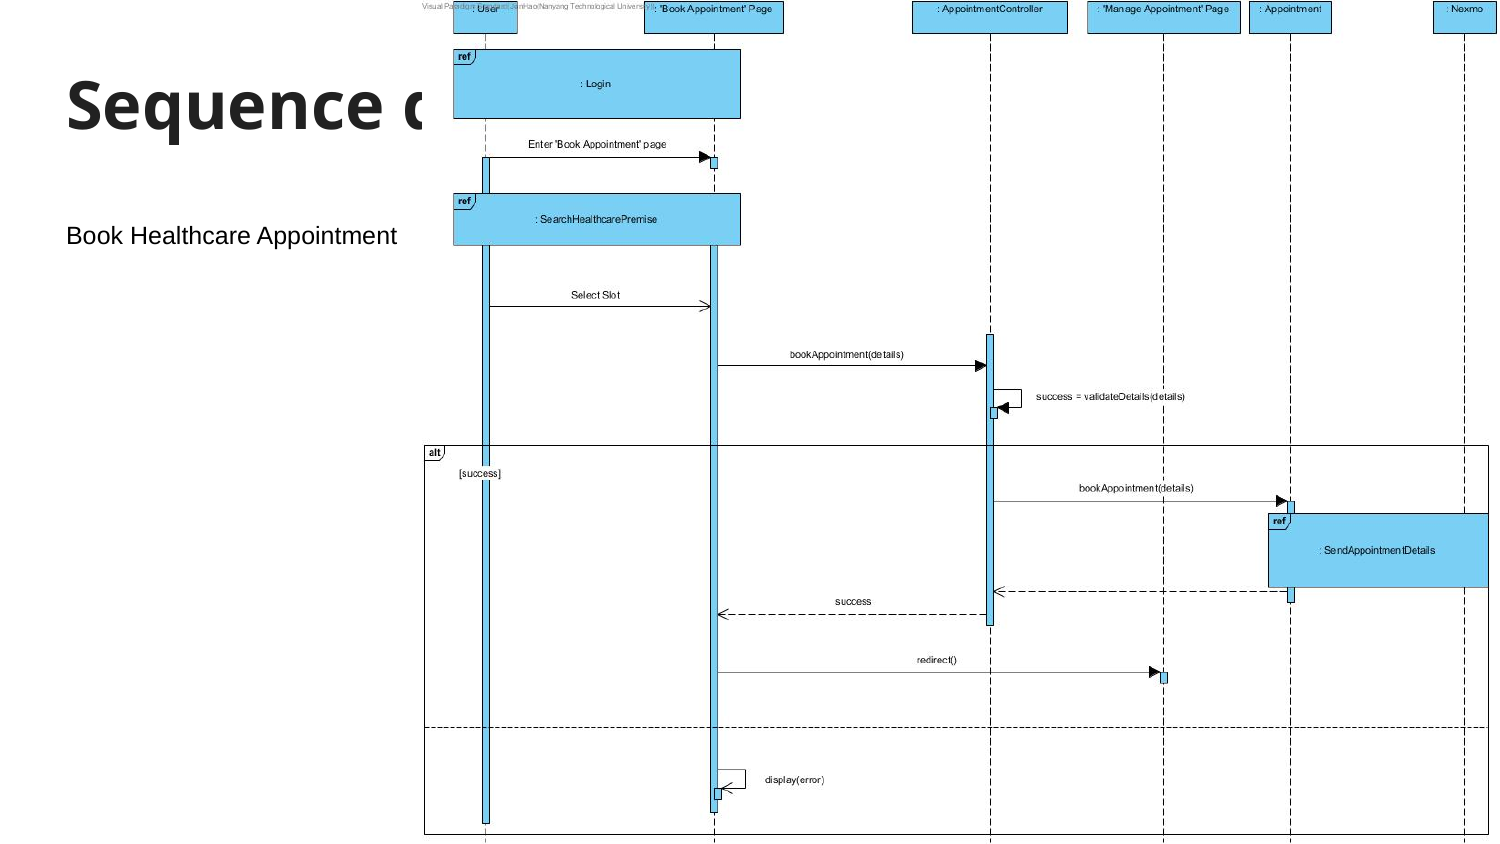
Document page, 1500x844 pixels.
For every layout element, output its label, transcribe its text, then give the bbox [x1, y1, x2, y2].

picture [422, 0, 1500, 844]
text_box Book Healthcare Appointment [51, 212, 417, 258]
title Sequence diagram [51, 48, 417, 180]
